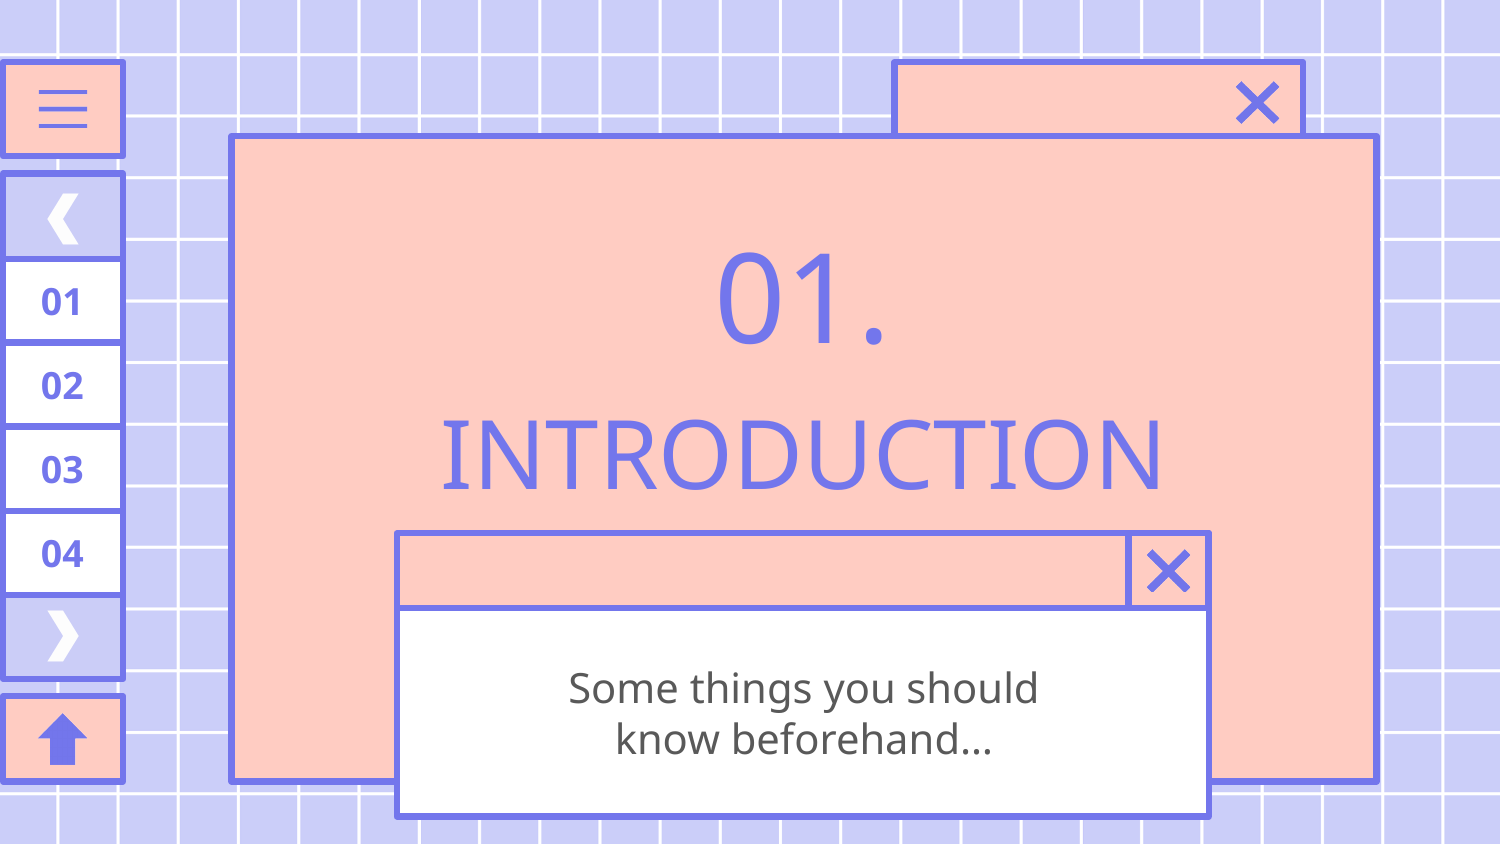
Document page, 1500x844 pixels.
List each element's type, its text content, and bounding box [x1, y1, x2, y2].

text_box 01 [20, 281, 104, 319]
title 01. [696, 206, 910, 381]
picture [37, 713, 88, 765]
picture [38, 610, 88, 662]
picture [38, 193, 88, 245]
picture [0, 0, 1500, 844]
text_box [396, 533, 1210, 817]
text_box 04 [20, 533, 104, 572]
text_box 02 [20, 365, 104, 403]
text_box 03 [20, 449, 104, 487]
picture [38, 90, 88, 129]
title INTRODUCTION [421, 388, 1187, 514]
